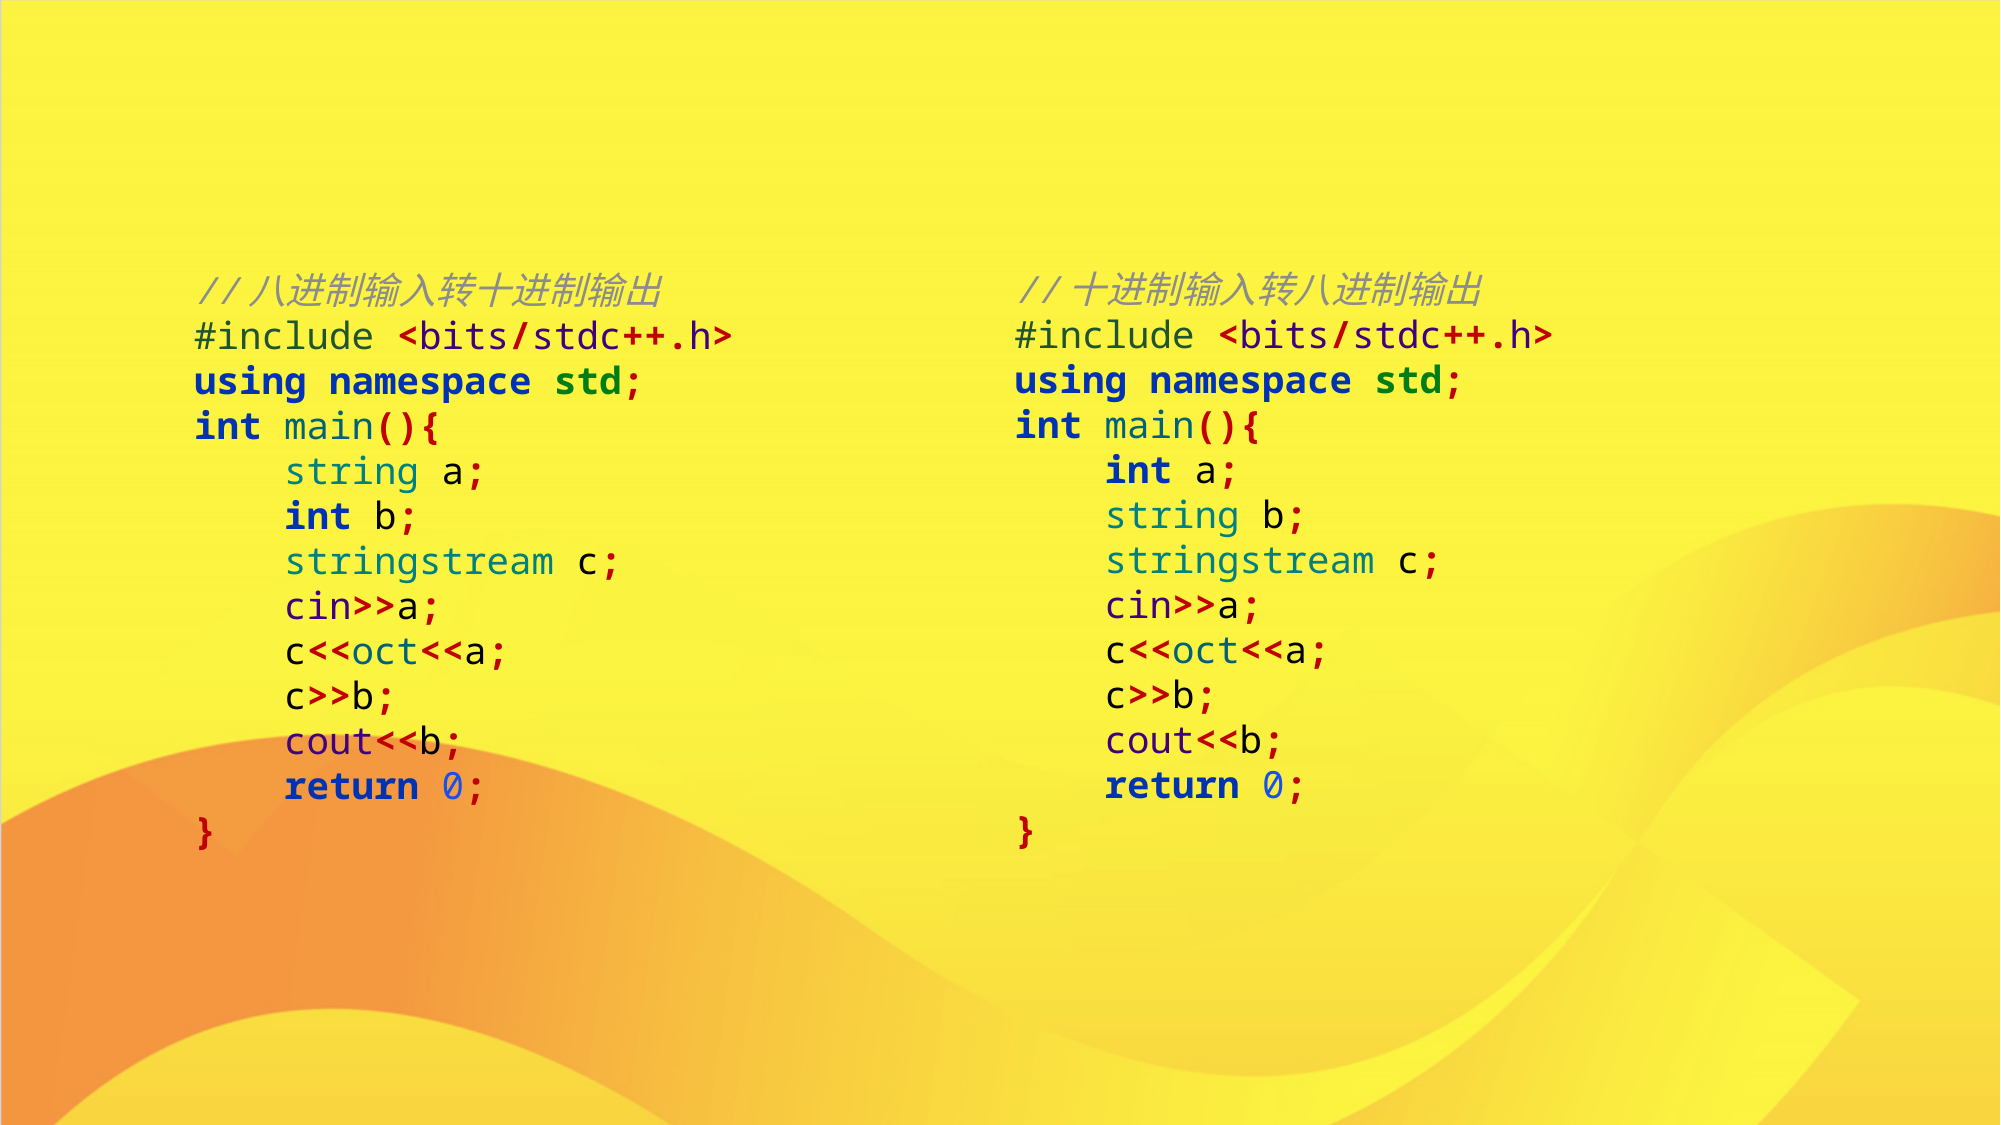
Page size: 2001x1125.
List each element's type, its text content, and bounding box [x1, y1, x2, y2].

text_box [0, 0, 2000, 1125]
text_box //八进制输入转十进制输出 #include <bits/stdc++.h> using namespace std; int main(){ string a; int b; stringstream c; cin>>a; c<<oct<<a; c>>b; cout<<b; return 0; } [179, 259, 1252, 860]
text_box //十进制输入转八进制输出 #include <bits/stdc++.h> using namespace std; int main(){ int a; string b; stringstream c; cin>>a; c<<oct<<a; c>>b; cout<<b; return 0; } [999, 258, 2000, 859]
